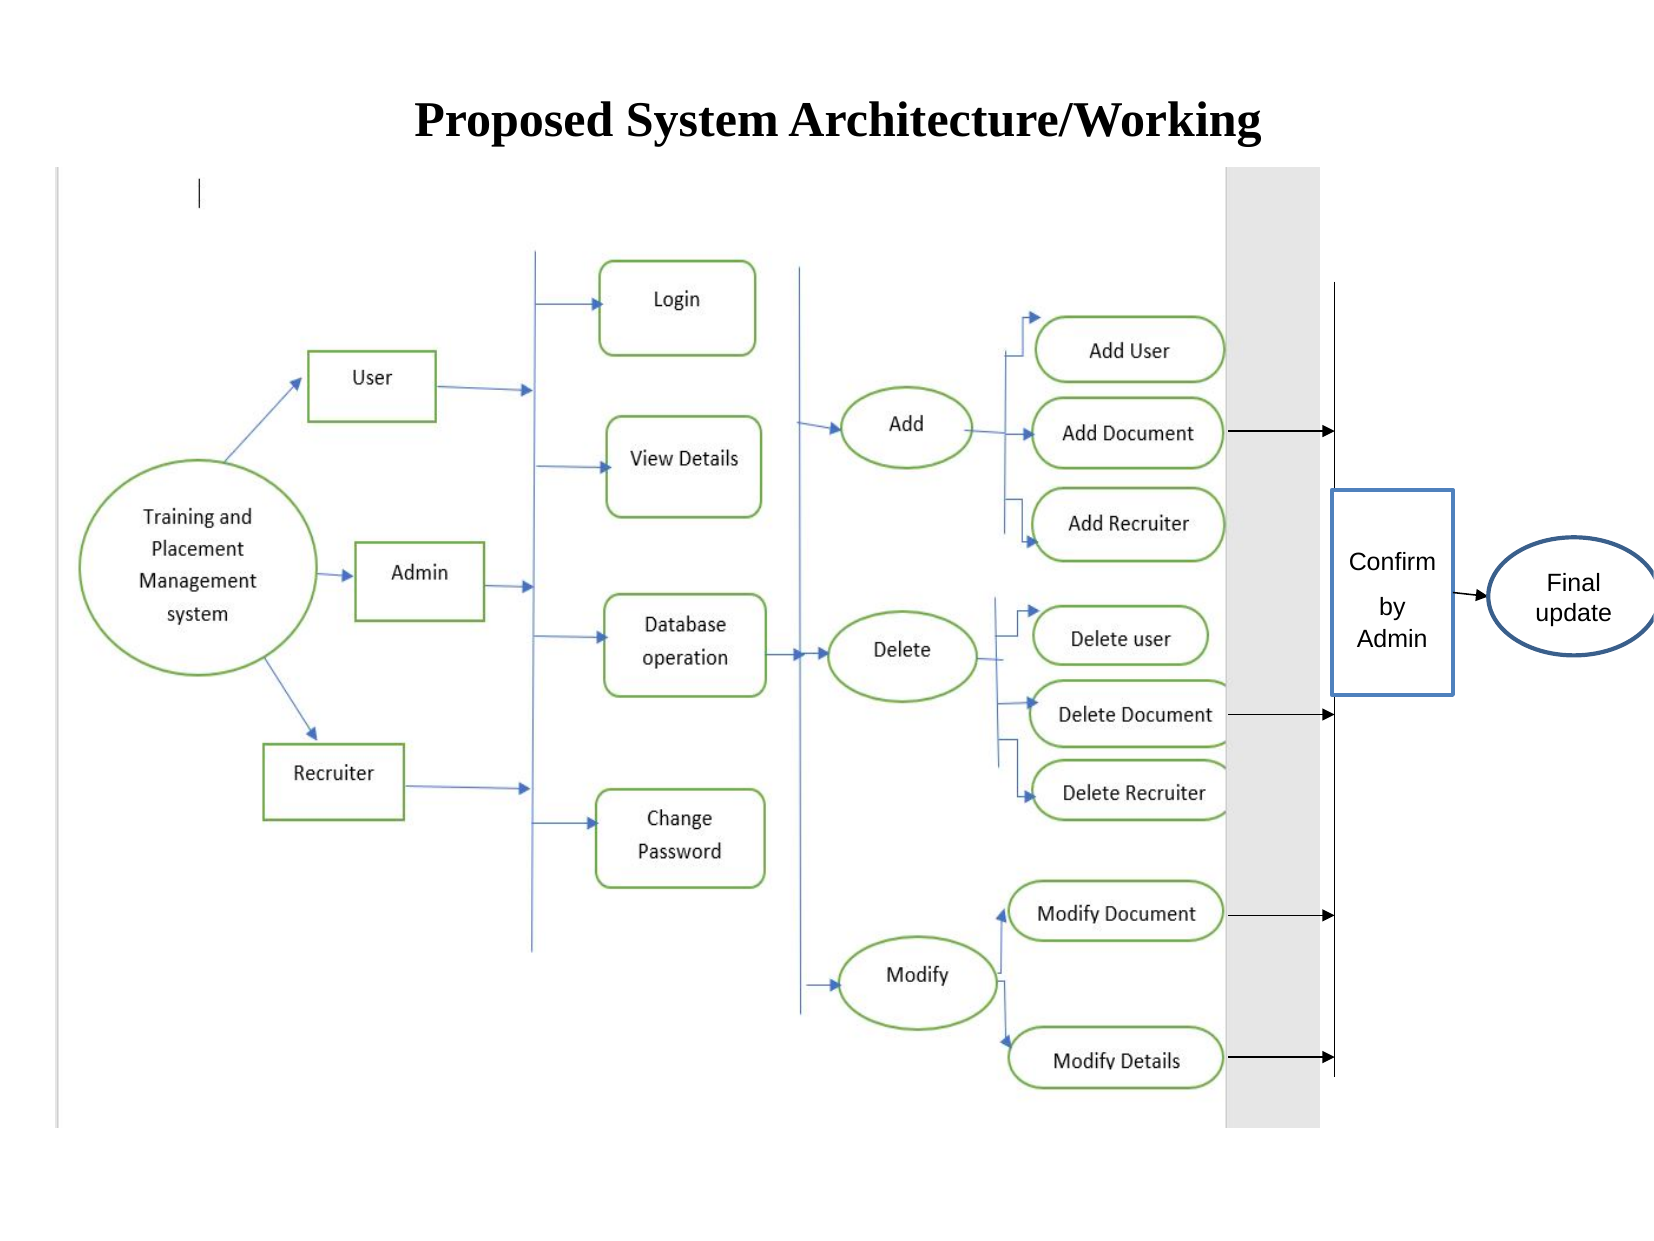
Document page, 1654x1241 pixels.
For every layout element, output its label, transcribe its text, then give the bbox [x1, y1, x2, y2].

title Proposed System Architecture/Working [82, 49, 1594, 183]
picture [55, 167, 1320, 1129]
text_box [1452, 592, 1489, 597]
text_box Confirm by Admin [1340, 488, 1455, 697]
text_box Final update [1486, 535, 1654, 658]
